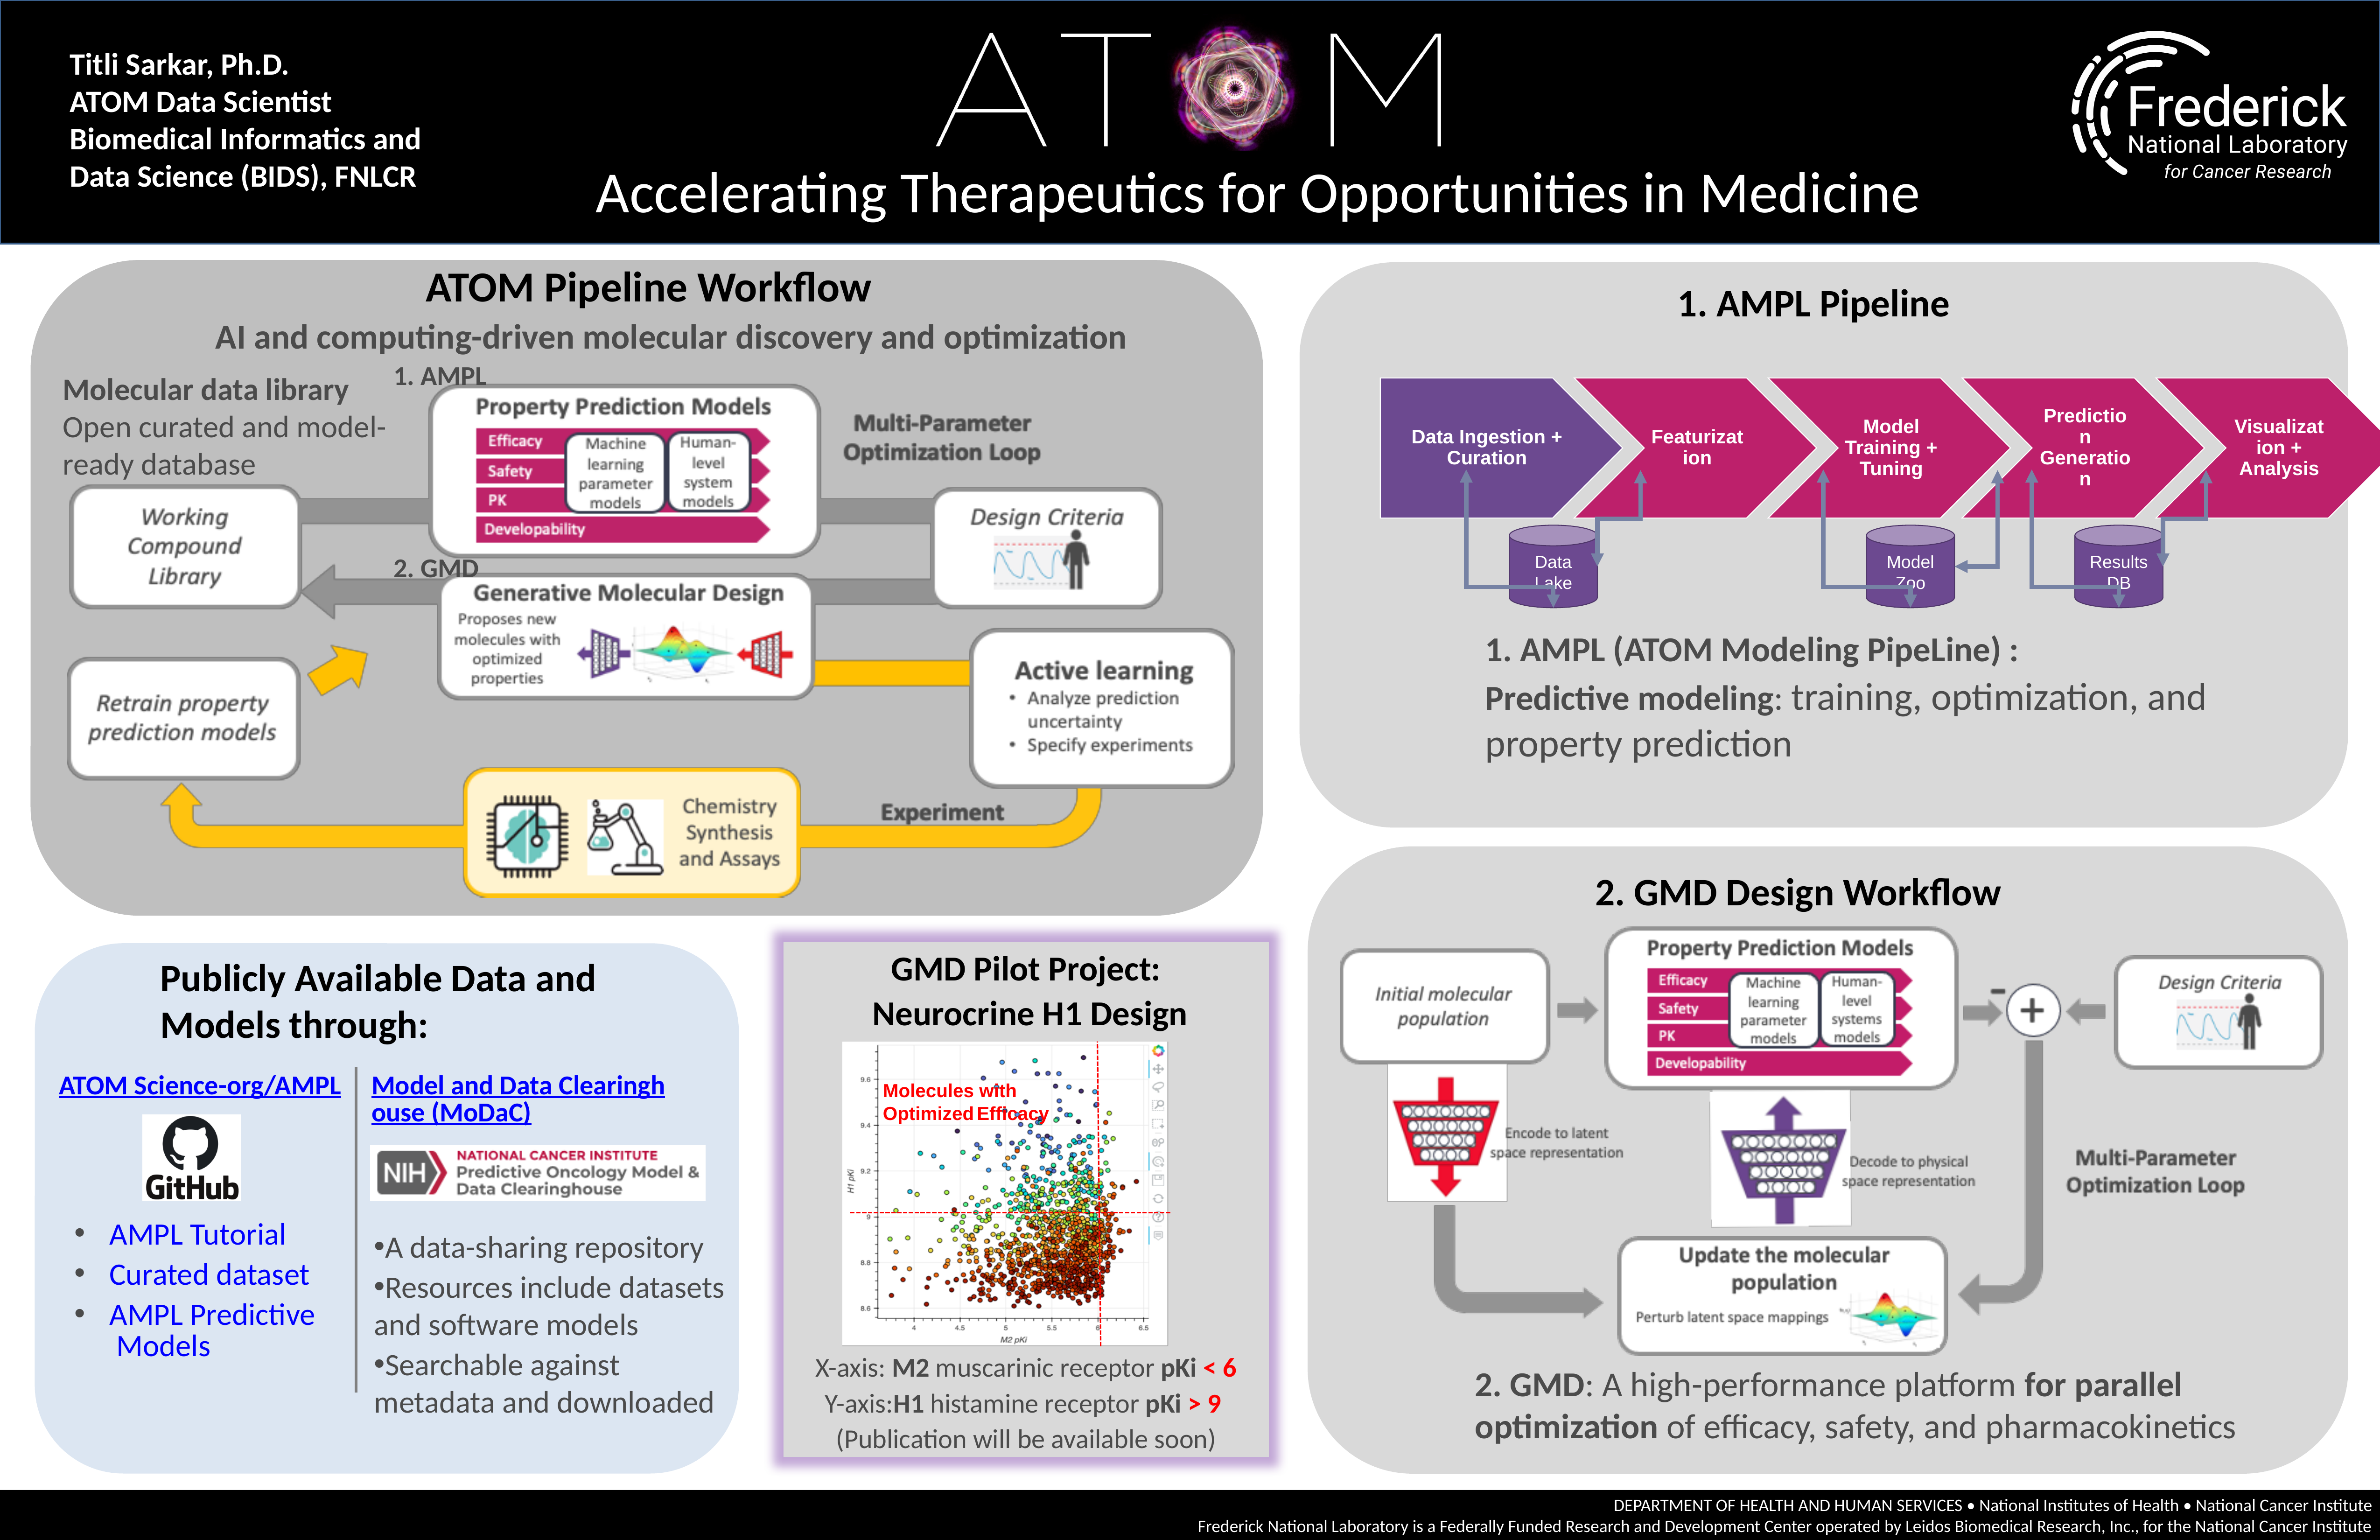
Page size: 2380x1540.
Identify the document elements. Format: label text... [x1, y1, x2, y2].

picture [2072, 30, 2349, 183]
text_box Molecular data library Open curated and model-ready database [56, 365, 386, 484]
text_box [1298, 261, 2349, 829]
text_box DEPARTMENT OF HEALTH AND HUMAN SERVICES • National Institutes of Health • National Cancer Institute Frederick National Laboratory is a Federally Funded Research and Development Center operated by Leidos Biomedical Research, Inc., for the National Cancer Institute [0, 1489, 2380, 1540]
text_box [504, 360, 1264, 877]
text_box ATOM Science-org/AMPL [29, 1056, 32, 1141]
text_box Accelerating Therapeutics for Opportunities in Medicine [273, 151, 2245, 228]
text_box [943, 259, 1247, 310]
text_box 1. AMPL [386, 354, 504, 382]
text_box [86, 903, 1207, 917]
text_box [35, 941, 746, 1474]
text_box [783, 942, 1269, 1458]
text_box 2. GMD: A high-performance platform for parallel optimization of efficacy, safety, and pharmacokinetics [1468, 1361, 2270, 1449]
picture [912, 14, 1469, 165]
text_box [1380, 324, 2324, 608]
text_box [1307, 845, 2350, 1475]
text_box AI and computing-driven molecular discovery and optimization [208, 310, 1300, 360]
text_box 1. AMPL (ATOM Modeling PipeLine) : Predictive modeling: training, optimization, and property prediction [1478, 623, 2233, 768]
text_box Titli Sarkar, Ph.D. ATOM Data Scientist Biomedical Informatics and Data Science (BIDS), FNLCR [47, 32, 450, 174]
picture [1340, 925, 2324, 1356]
text_box [0, 0, 2380, 245]
text_box [29, 259, 403, 887]
text_box 1. AMPL Pipeline [1655, 266, 2095, 323]
text_box ATOM Pipeline Workflow [403, 247, 943, 310]
picture [370, 1144, 706, 1202]
picture [67, 383, 1235, 898]
picture [142, 1114, 242, 1202]
text_box 2. GMD Design Workflow [1573, 855, 2105, 916]
